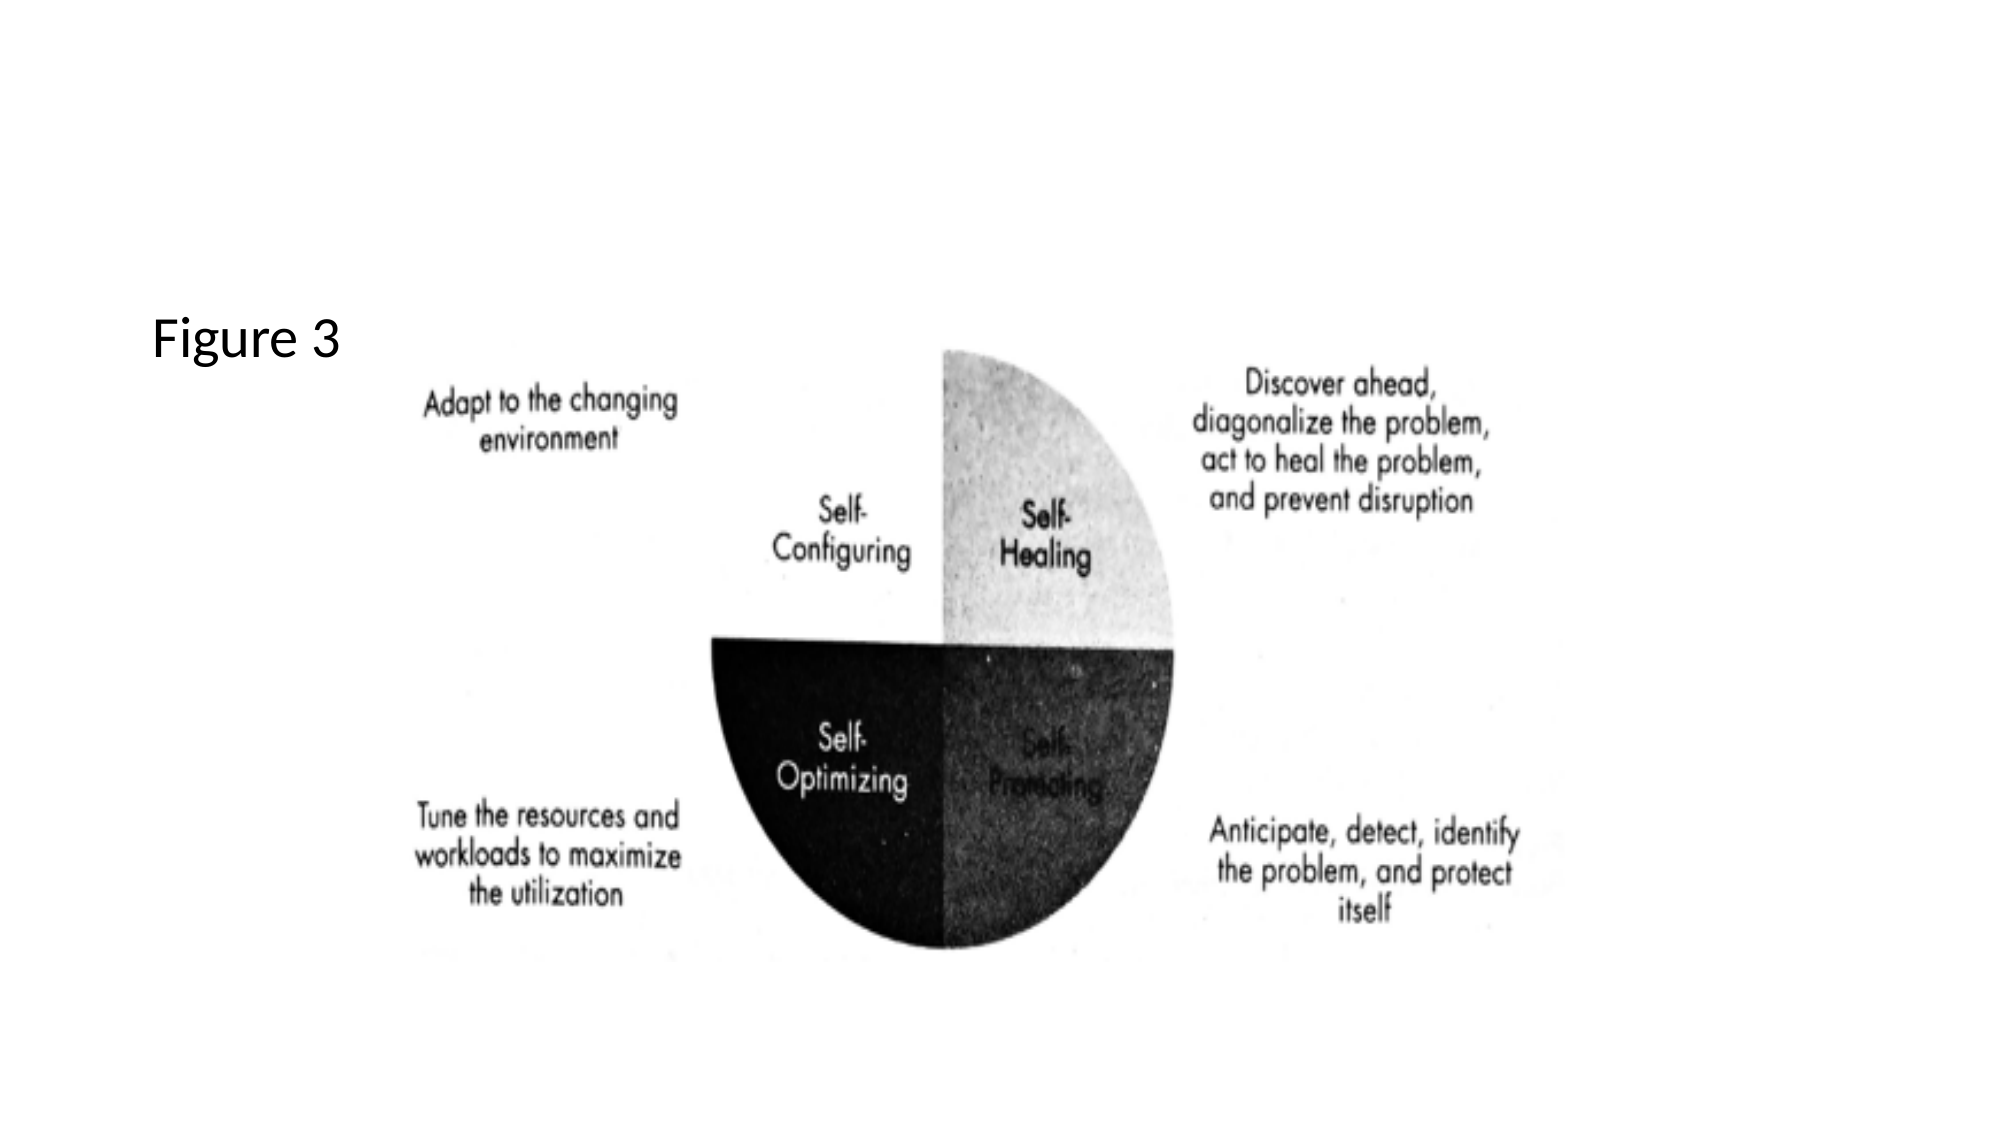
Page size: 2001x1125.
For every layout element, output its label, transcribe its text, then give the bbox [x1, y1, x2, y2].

picture [386, 313, 1585, 962]
list Figure 3 [137, 299, 1863, 1014]
